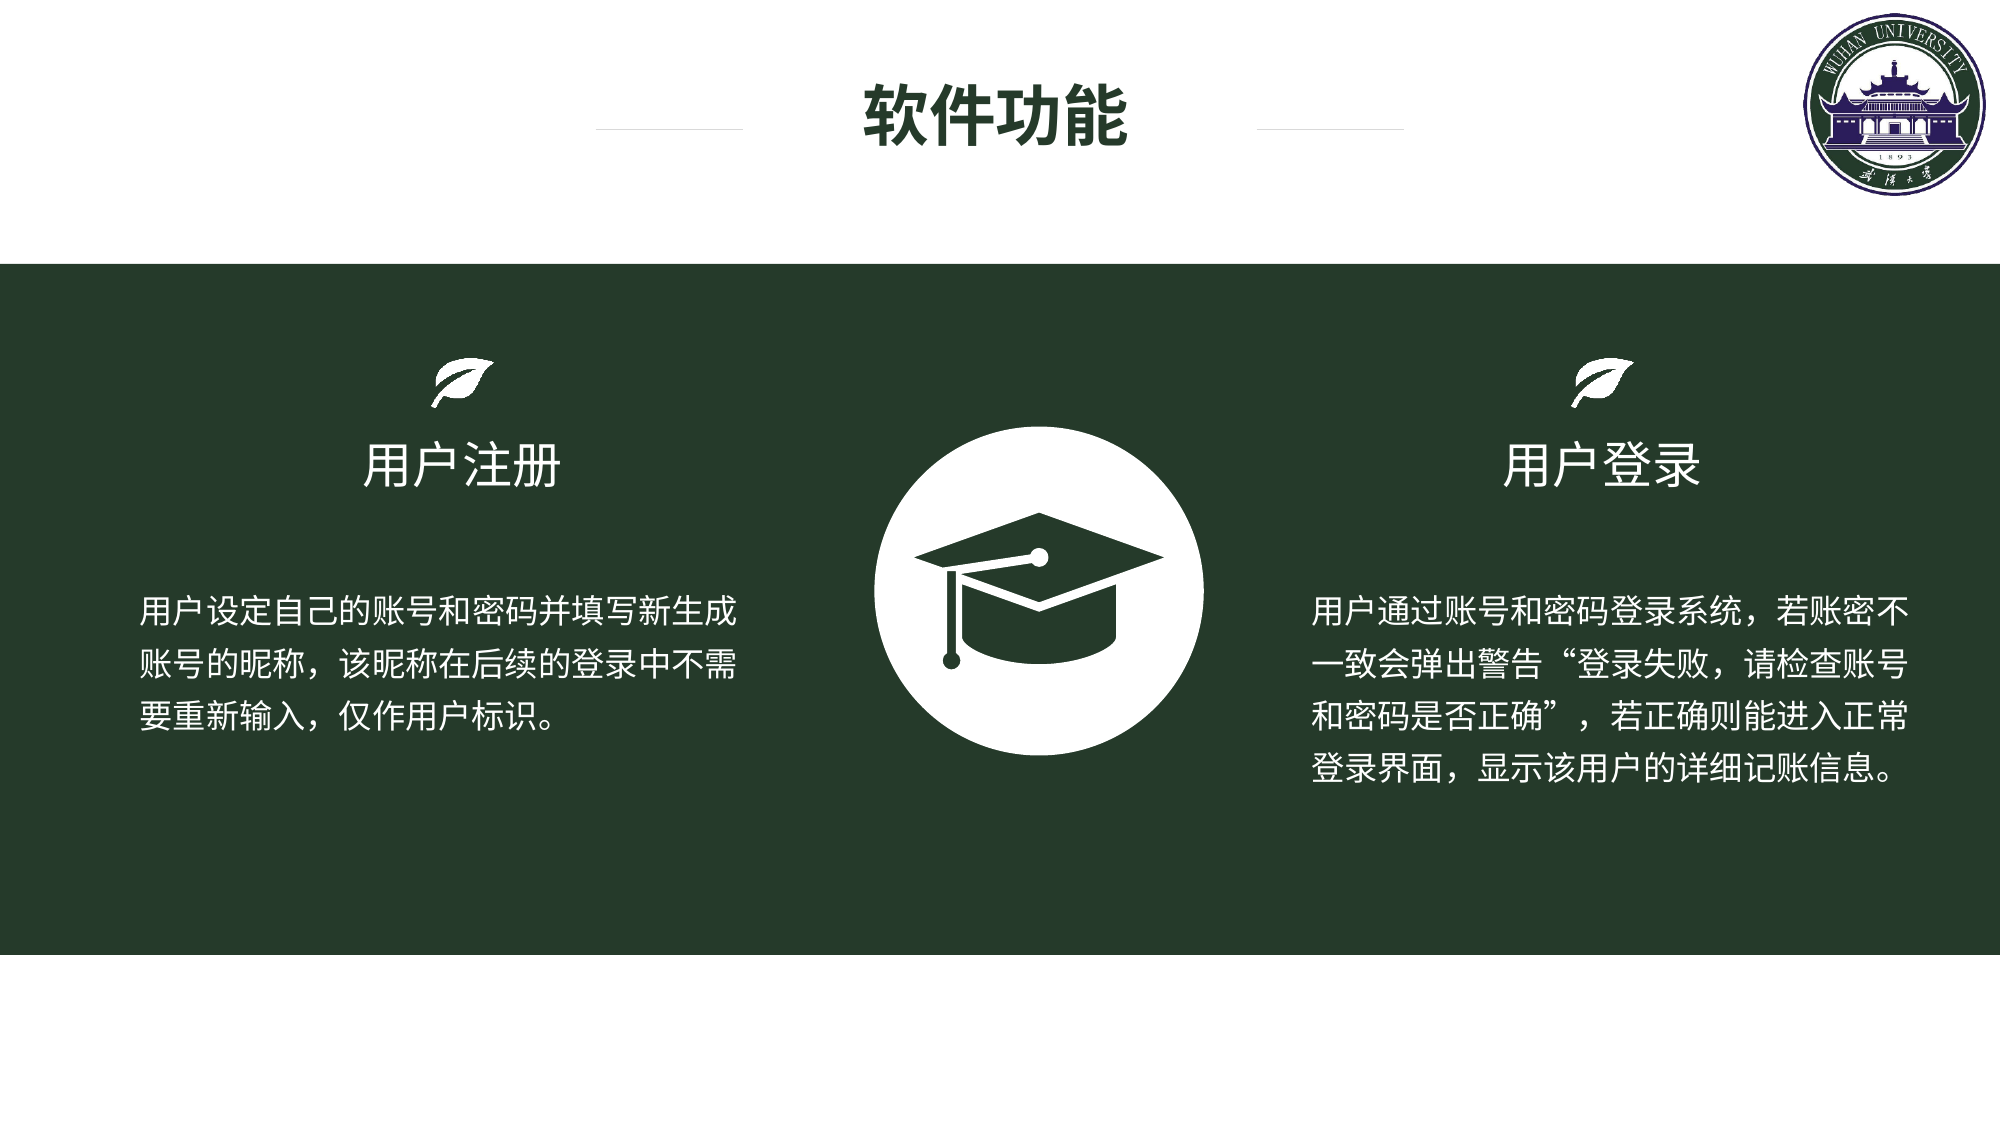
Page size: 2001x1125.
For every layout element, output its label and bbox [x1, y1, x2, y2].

picture [1803, 13, 1986, 196]
picture [431, 358, 494, 408]
text_box [0, 263, 2000, 955]
text_box [595, 66, 1405, 163]
